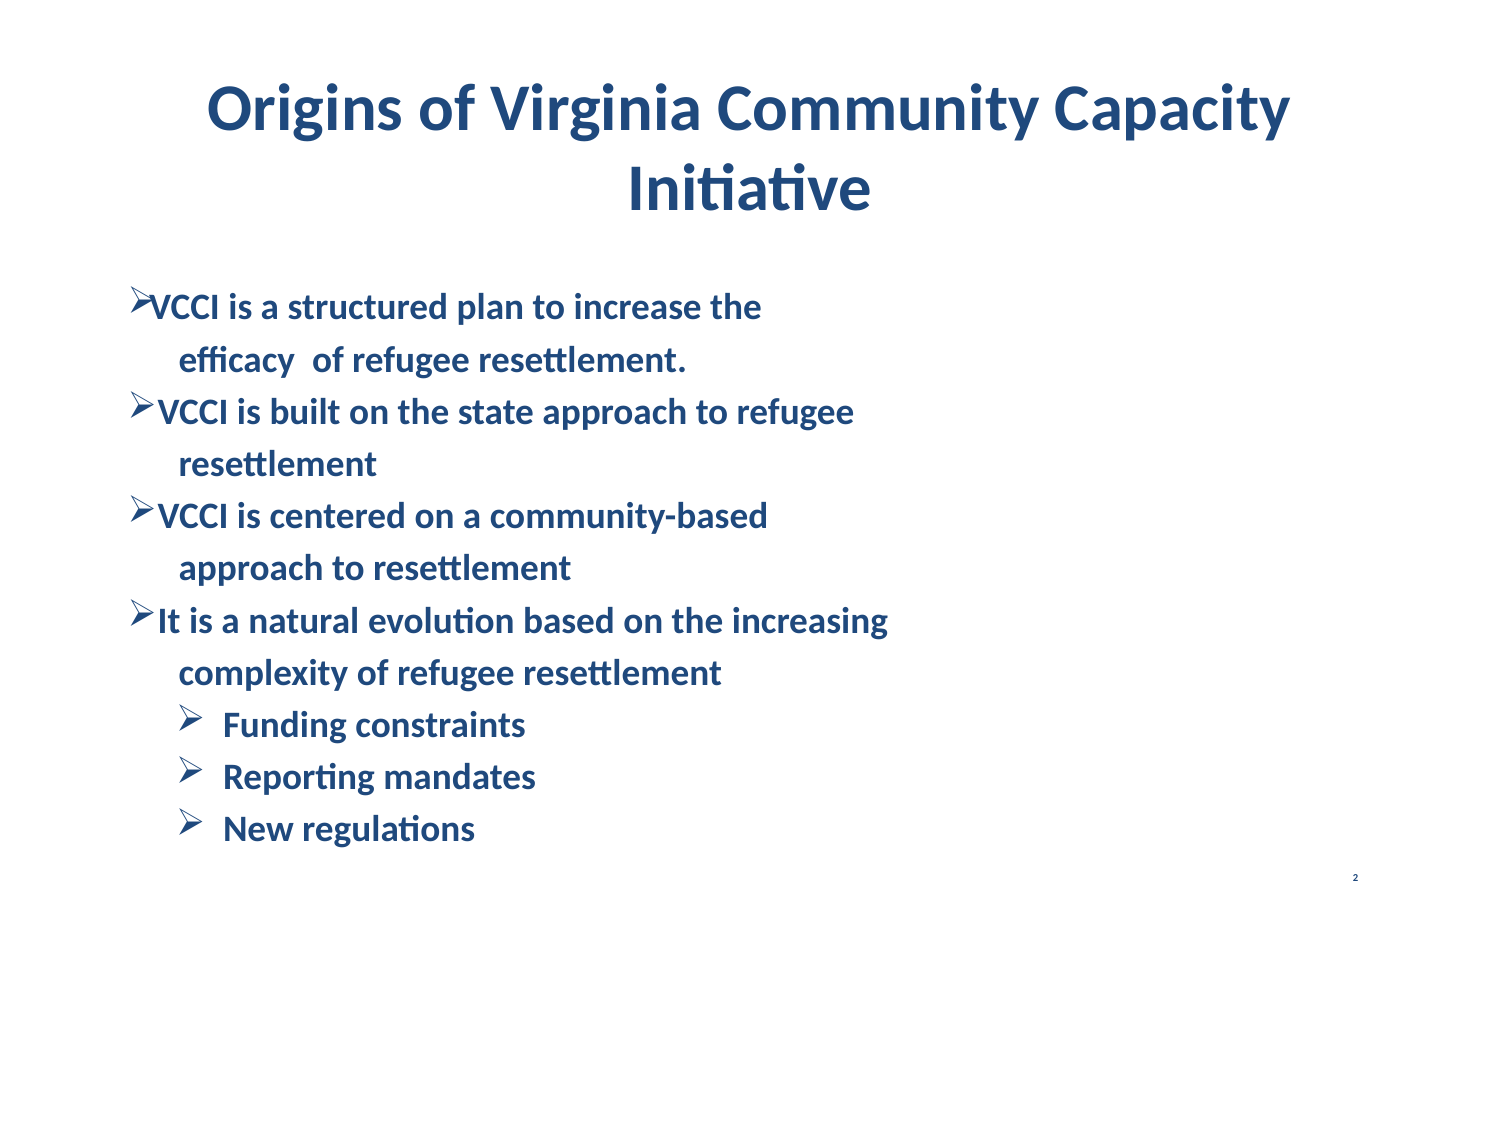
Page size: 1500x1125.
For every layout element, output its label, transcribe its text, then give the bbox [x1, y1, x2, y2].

subtitle VCCI is a structured plan to increase the efficacy of refugee resettlement. VCCI is built on the state approach to refugee resettlement VCCI is centered on a community-based approach to resettlement It is a natural evolution based on the increasing complexity of refugee resettlement Funding constraints Reporting mandates New regulations 2 [112, 275, 1450, 900]
title Origins of Virginia Community Capacity Initiative [112, 62, 1388, 225]
